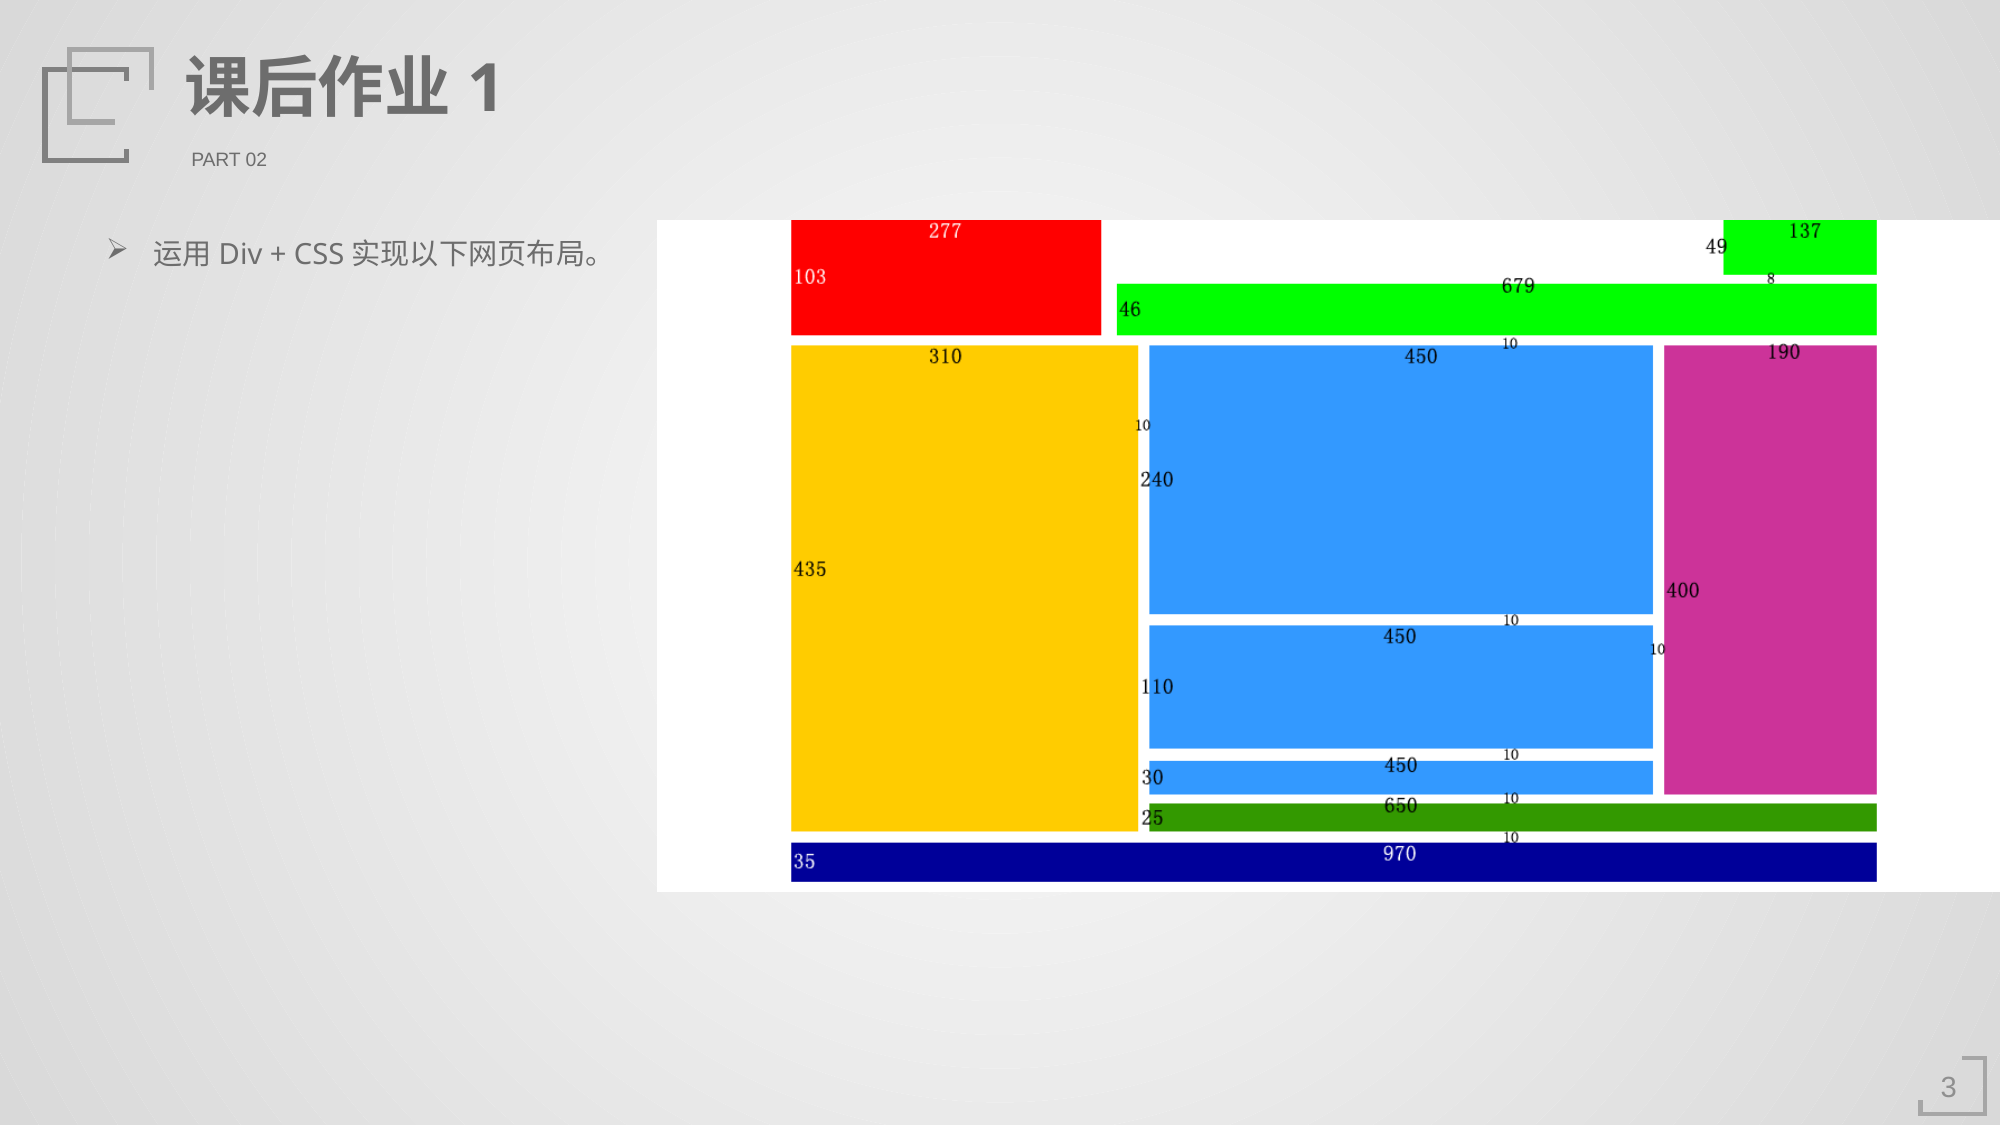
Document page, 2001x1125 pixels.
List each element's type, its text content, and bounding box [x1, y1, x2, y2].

text_box 运用Div + CSS实现以下网页布局。 [91, 220, 657, 278]
text_box PART 02 [176, 124, 555, 180]
picture [657, 220, 2000, 892]
text_box 课后作业1 [169, 36, 521, 132]
